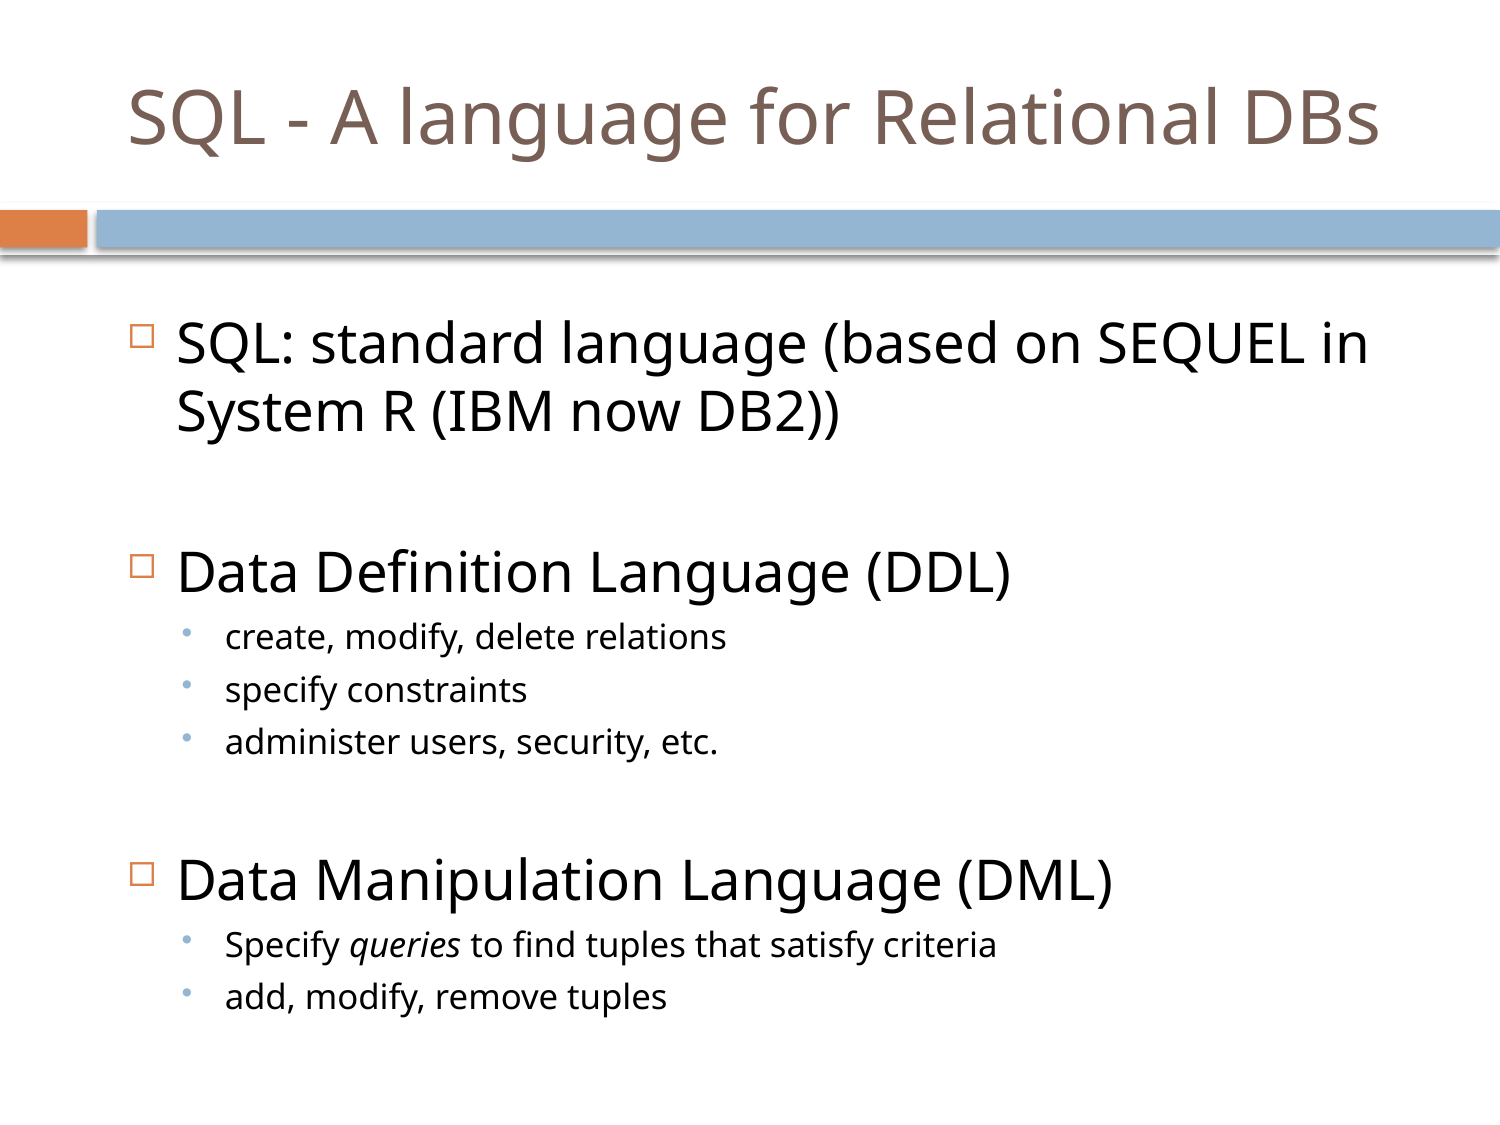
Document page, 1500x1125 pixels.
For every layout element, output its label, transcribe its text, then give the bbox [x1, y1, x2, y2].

list SQL: standard language (based on SEQUEL in System R (IBM now DB2)) Data Definition Language (DDL) create, modify, delete relations specify constraints administer users, security, etc. Data Manipulation Language (DML) Specify queries to find tuples that satisfy criteria add, modify, remove tuples [112, 299, 1388, 1025]
title SQL - A language for Relational DBs [112, 53, 1438, 176]
